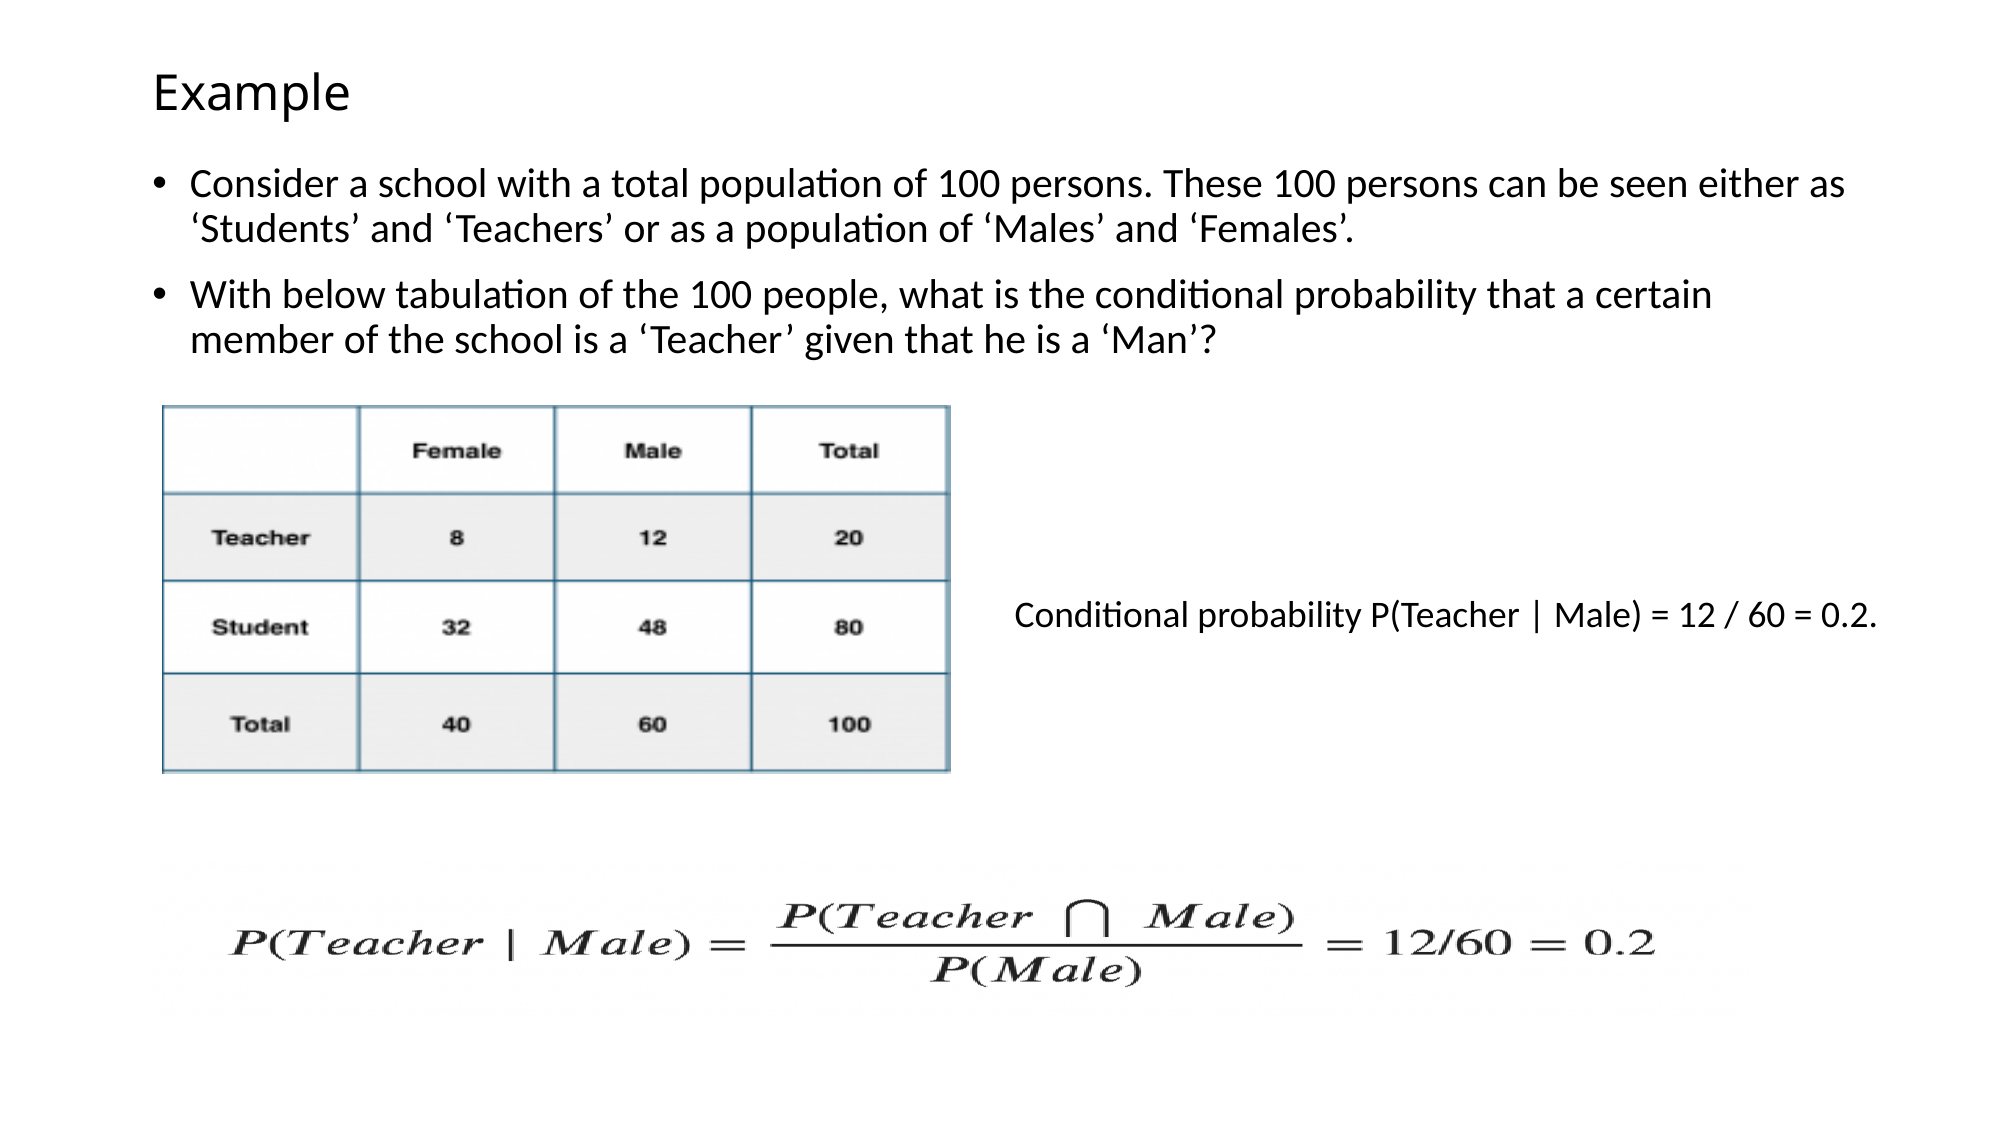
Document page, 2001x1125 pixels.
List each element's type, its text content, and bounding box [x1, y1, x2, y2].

list Consider a school with a total population of 100 persons. These 100 persons can be seen either as ‘Students’ and ‘Teachers’ or as a population of ‘Males’ and ‘Females’. With below tabulation of the 100 people, what is the conditional probability that a certain member of the school is a ‘Teacher’ given that he is a ‘Man’? [137, 154, 1863, 374]
title Example [137, 59, 1863, 129]
picture [150, 861, 1751, 1017]
text_box Conditional probability P(Teacher | Male) = 12 / 60 = 0.2. [999, 583, 2000, 643]
picture [162, 405, 951, 774]
